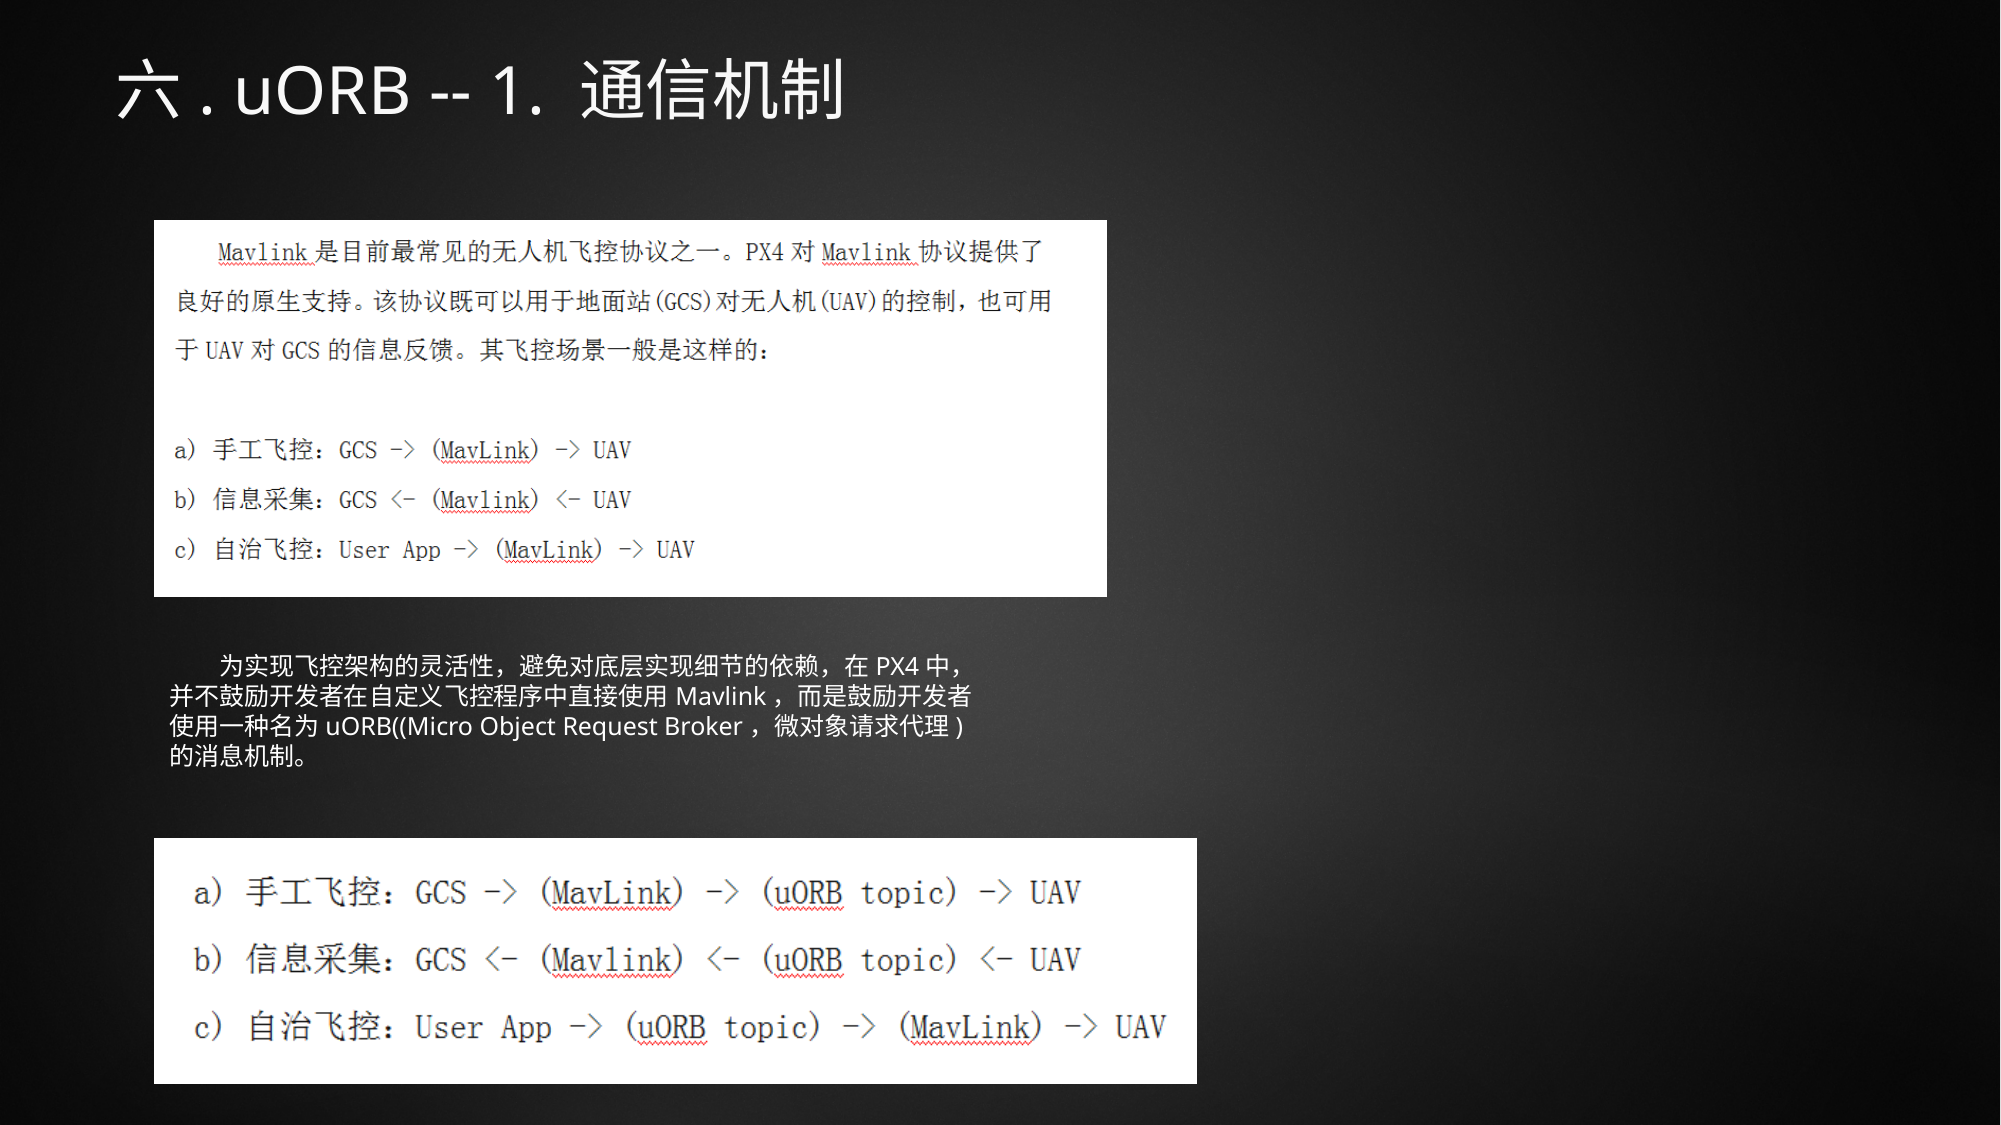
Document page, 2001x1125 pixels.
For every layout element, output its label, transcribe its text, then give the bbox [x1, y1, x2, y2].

picture [154, 220, 1107, 598]
text_box 为实现飞控架构的灵活性，避免对底层实现细节的依赖，在PX4中，并不鼓励开发者在自定义飞控程序中直接使用Mavlink，而是鼓励开发者使用一种名为uORB((Micro Object Request Broker，微对象请求代理)的消息机制。 [154, 643, 988, 778]
title 六. uORB -- 1. 通信机制 [100, 39, 1116, 221]
picture [154, 838, 1198, 1084]
